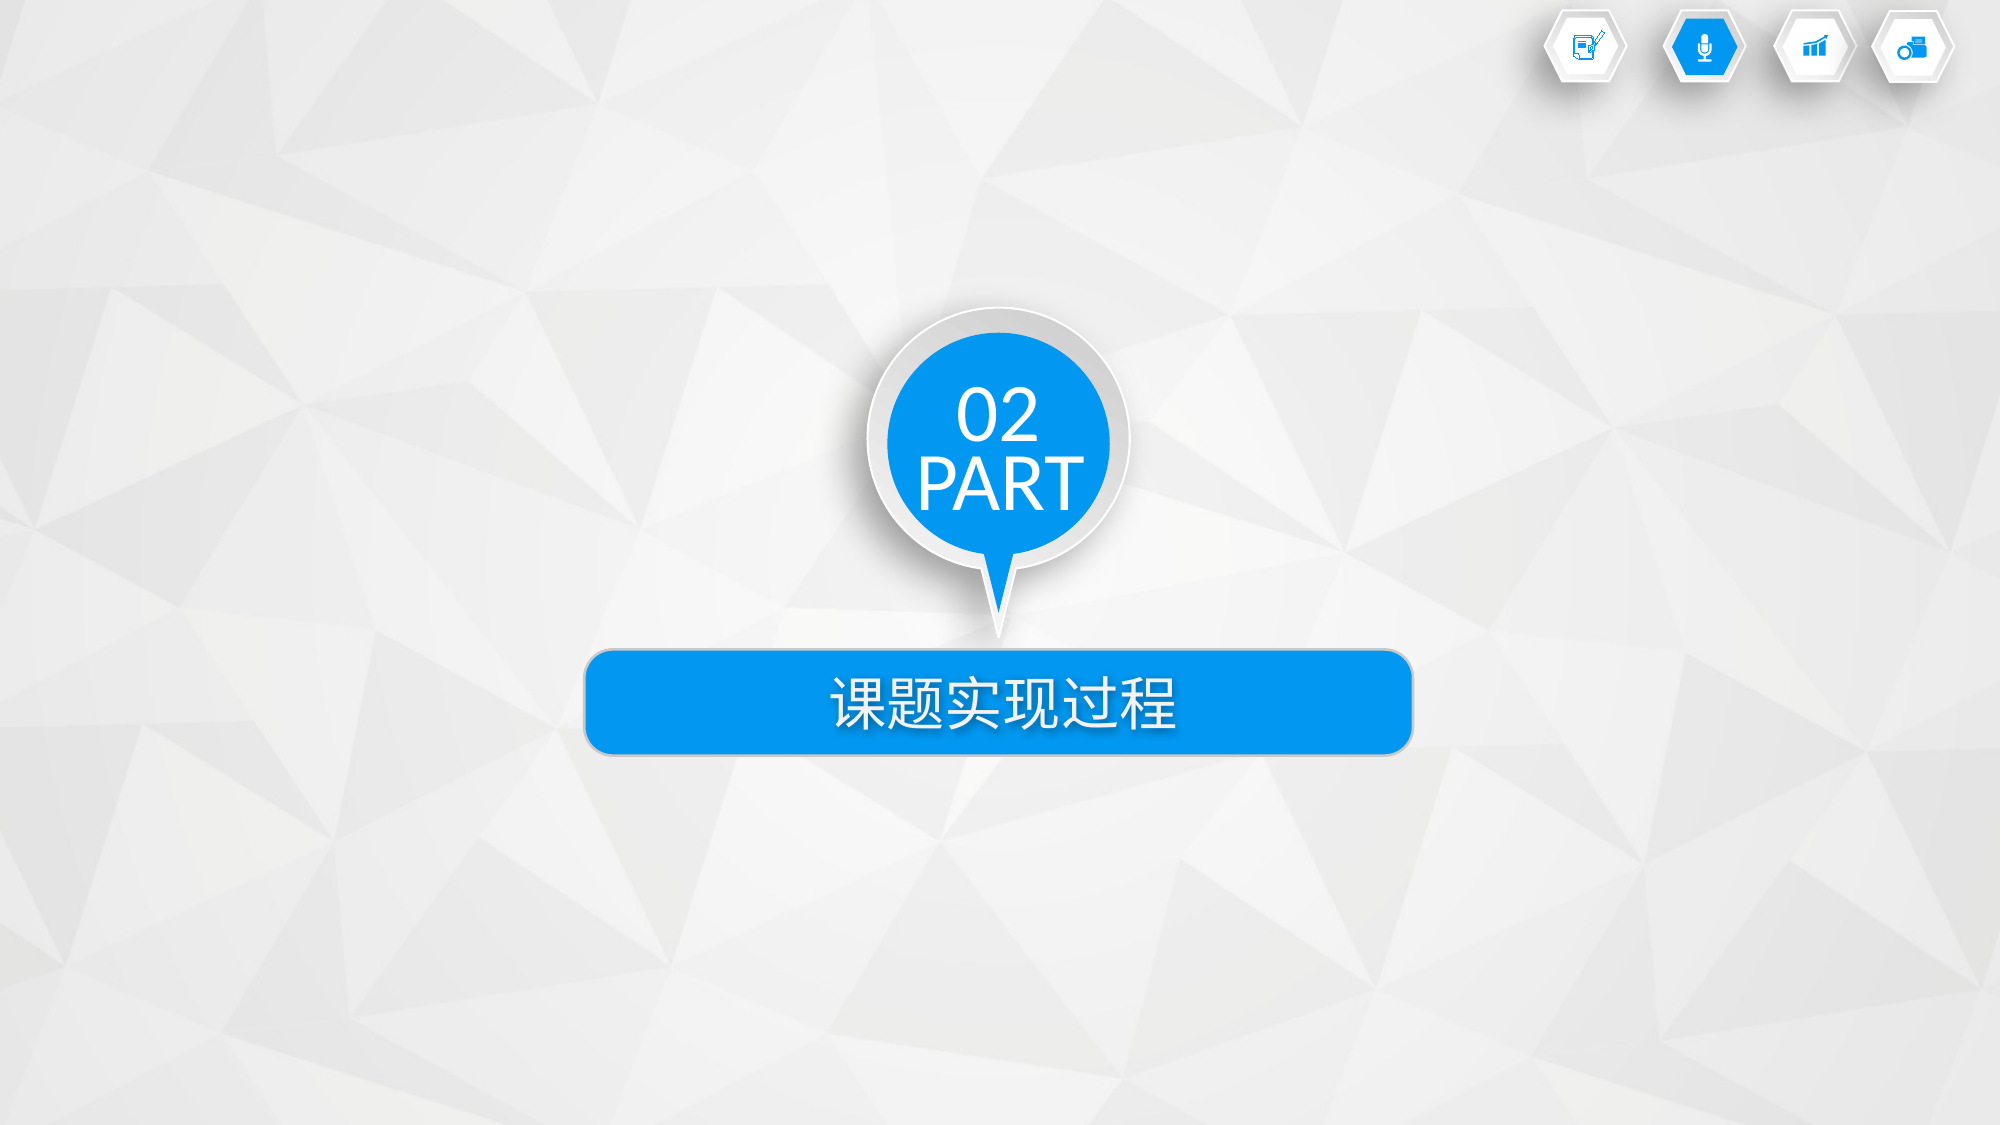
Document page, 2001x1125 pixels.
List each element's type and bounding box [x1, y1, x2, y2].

text_box [1663, 10, 1746, 82]
picture [0, 0, 2000, 1125]
text_box [867, 307, 1130, 638]
text_box [1872, 11, 1955, 82]
text_box [584, 649, 1413, 756]
text_box [1774, 10, 1857, 82]
text_box [1544, 10, 1627, 82]
